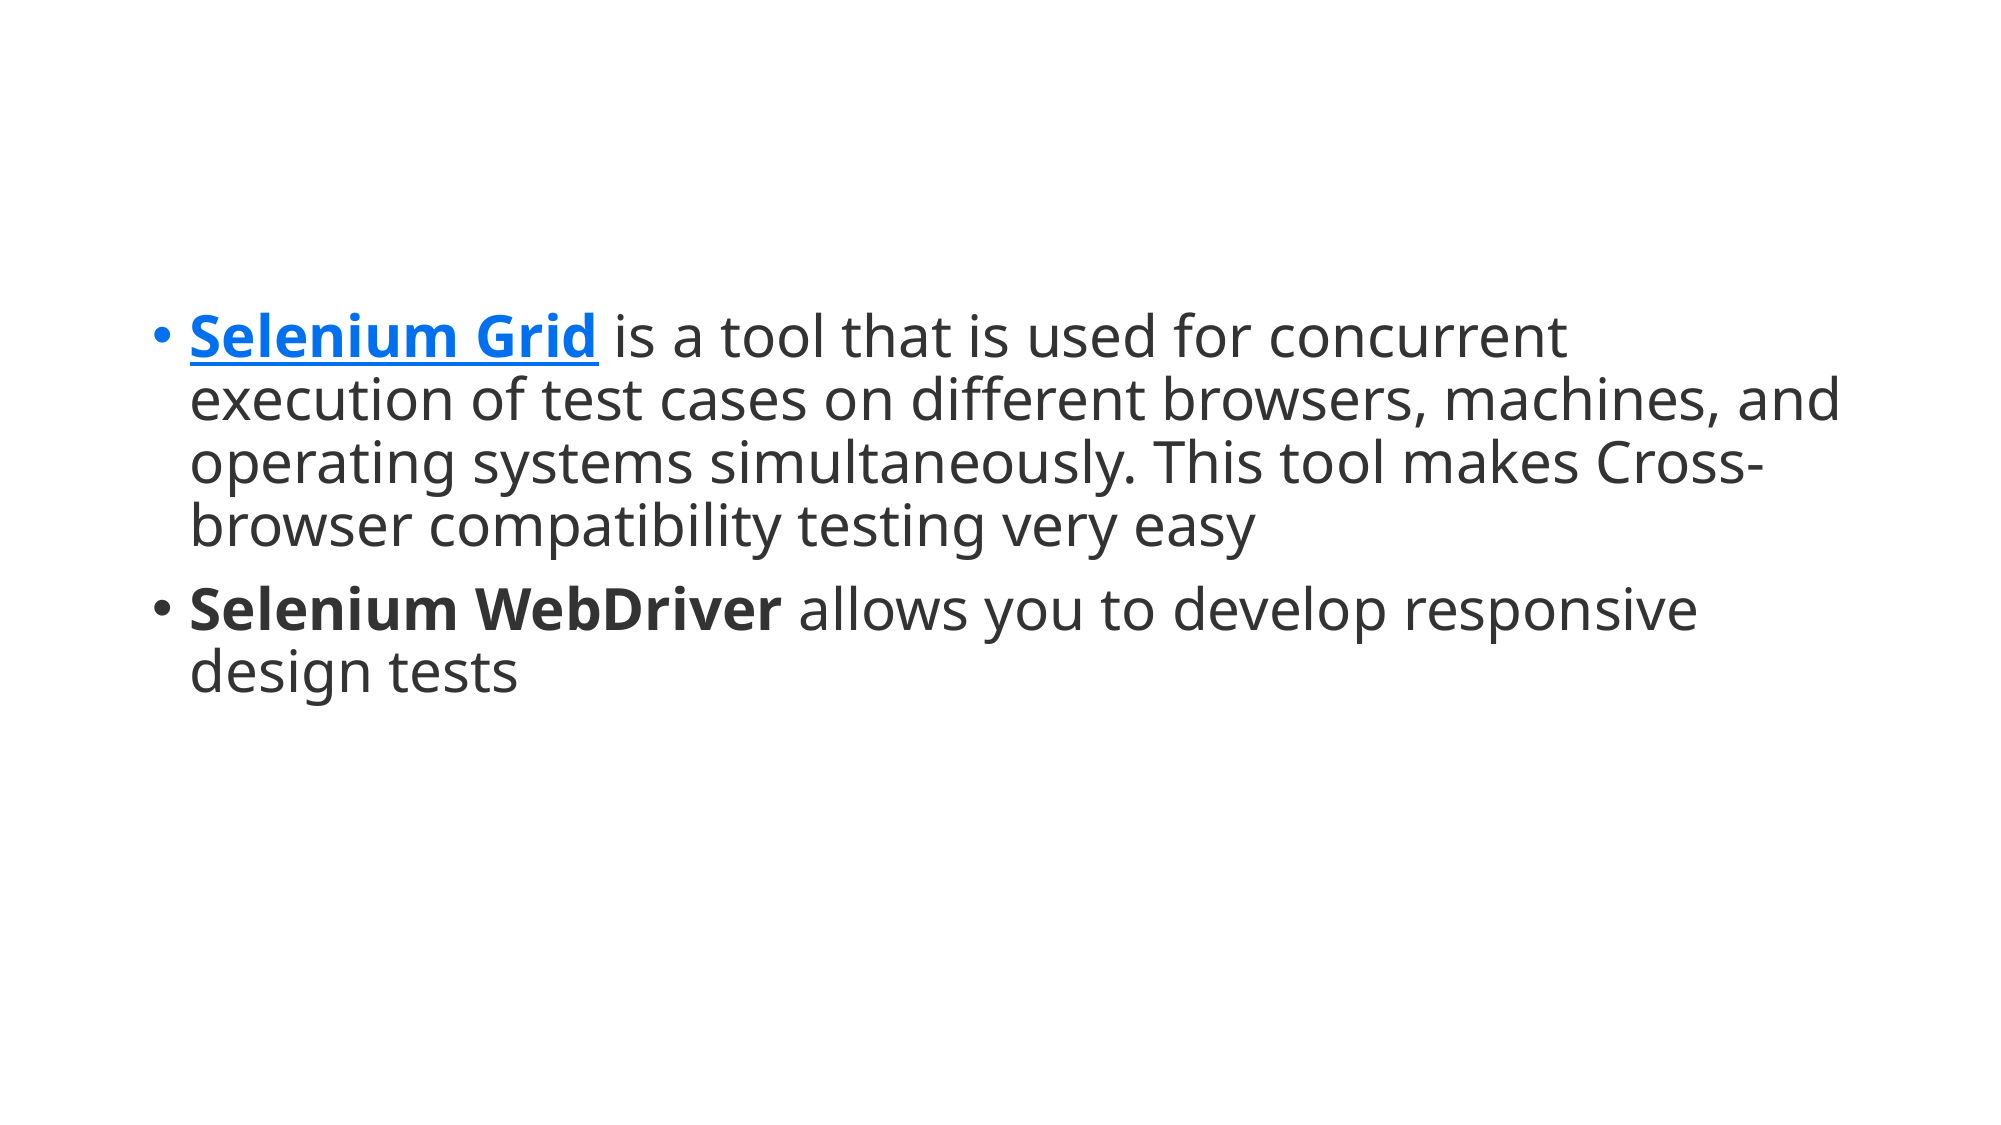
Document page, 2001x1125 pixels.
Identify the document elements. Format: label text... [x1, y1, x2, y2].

list Selenium Grid is a tool that is used for concurrent execution of test cases on different browsers, machines, and operating systems simultaneously. This tool makes Cross-browser compatibility testing very easy Selenium WebDriver allows you to develop responsive design tests [137, 299, 1863, 1014]
